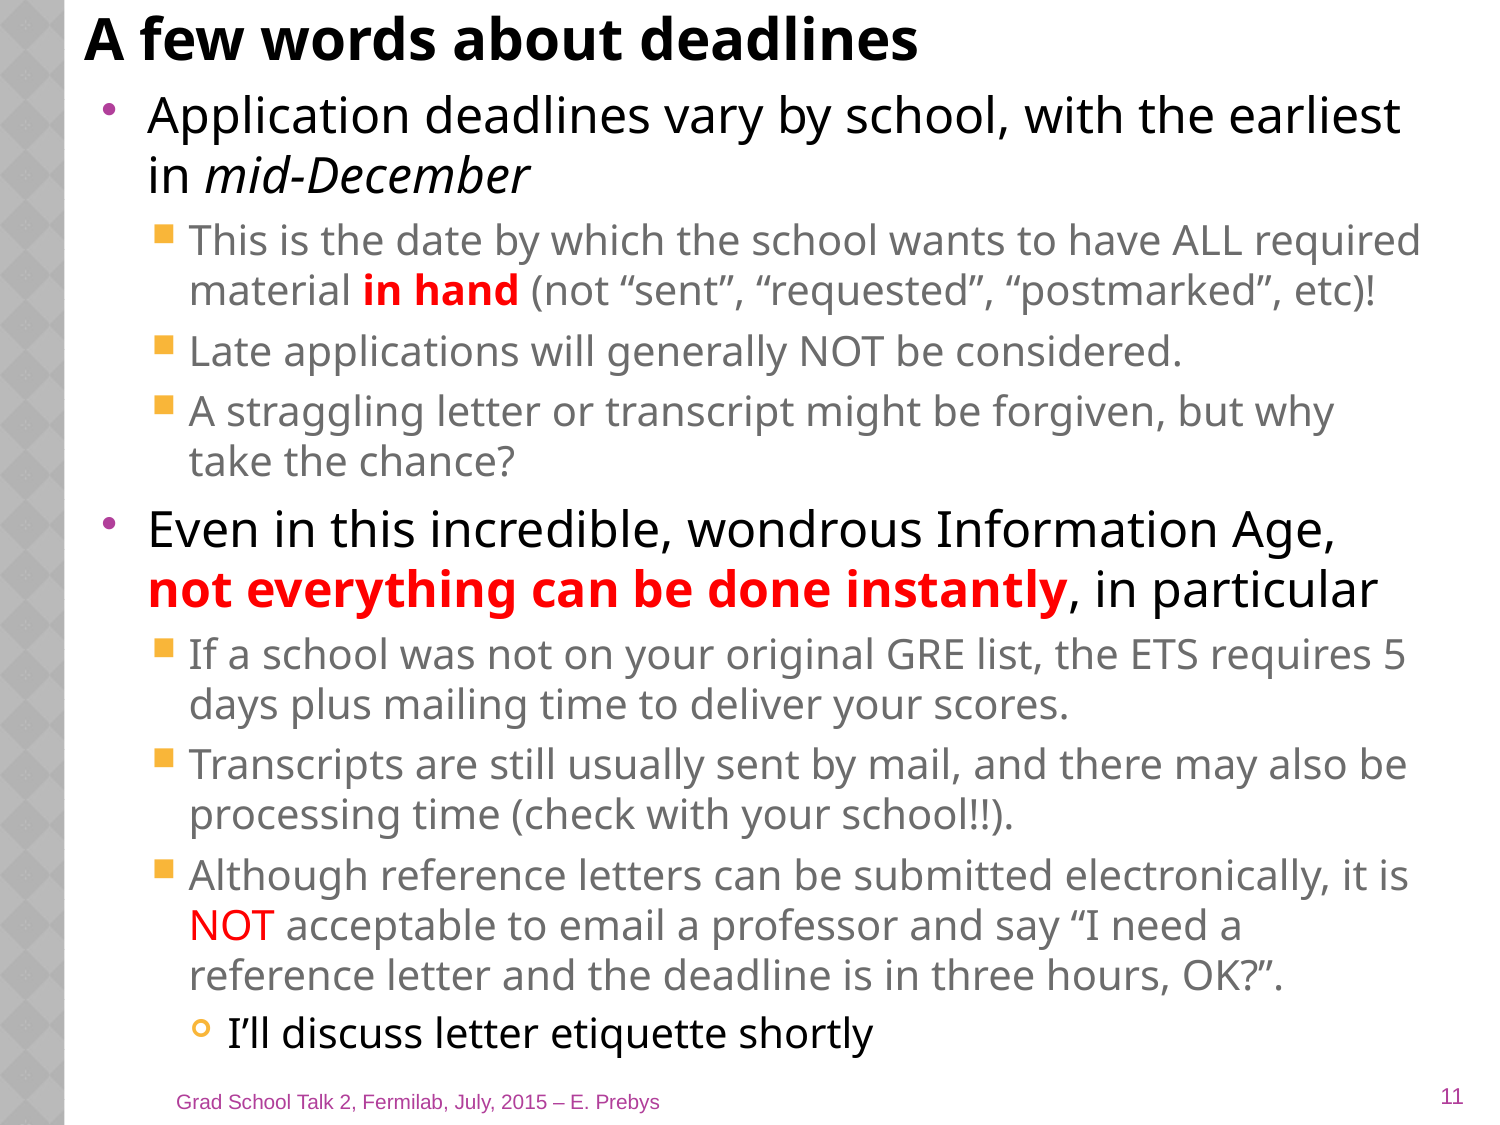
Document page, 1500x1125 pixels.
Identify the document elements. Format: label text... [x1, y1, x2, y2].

footer Grad School Talk 2, Fermilab, July, 2015 – E. Prebys [75, 1075, 675, 1114]
title A few words about deadlines [77, 0, 1433, 73]
list Application deadlines vary by school, with the earliest in mid-December This is the date by which the school wants to have ALL required material in hand (not “sent”, “requested”, “postmarked”, etc)! Late applications will generally NOT be considered. A straggling letter or transcript might be forgiven, but why take the chance? Even in this incredible, wondrous Information Age, not everything can be done instantly, in particular If a school was not on your original GRE list, the ETS requires 5 days plus mailing time to deliver your scores. Transcripts are still usually sent by mail, and there may also be processing time (check with your school!!). Although reference letters can be submitted electronically, it is NOT acceptable to email a professor and say “I need a reference letter and the deadline is in three hours, OK?”. I’ll discuss letter etiquette shortly [87, 75, 1443, 668]
slide_number 11 [1367, 1071, 1465, 1110]
